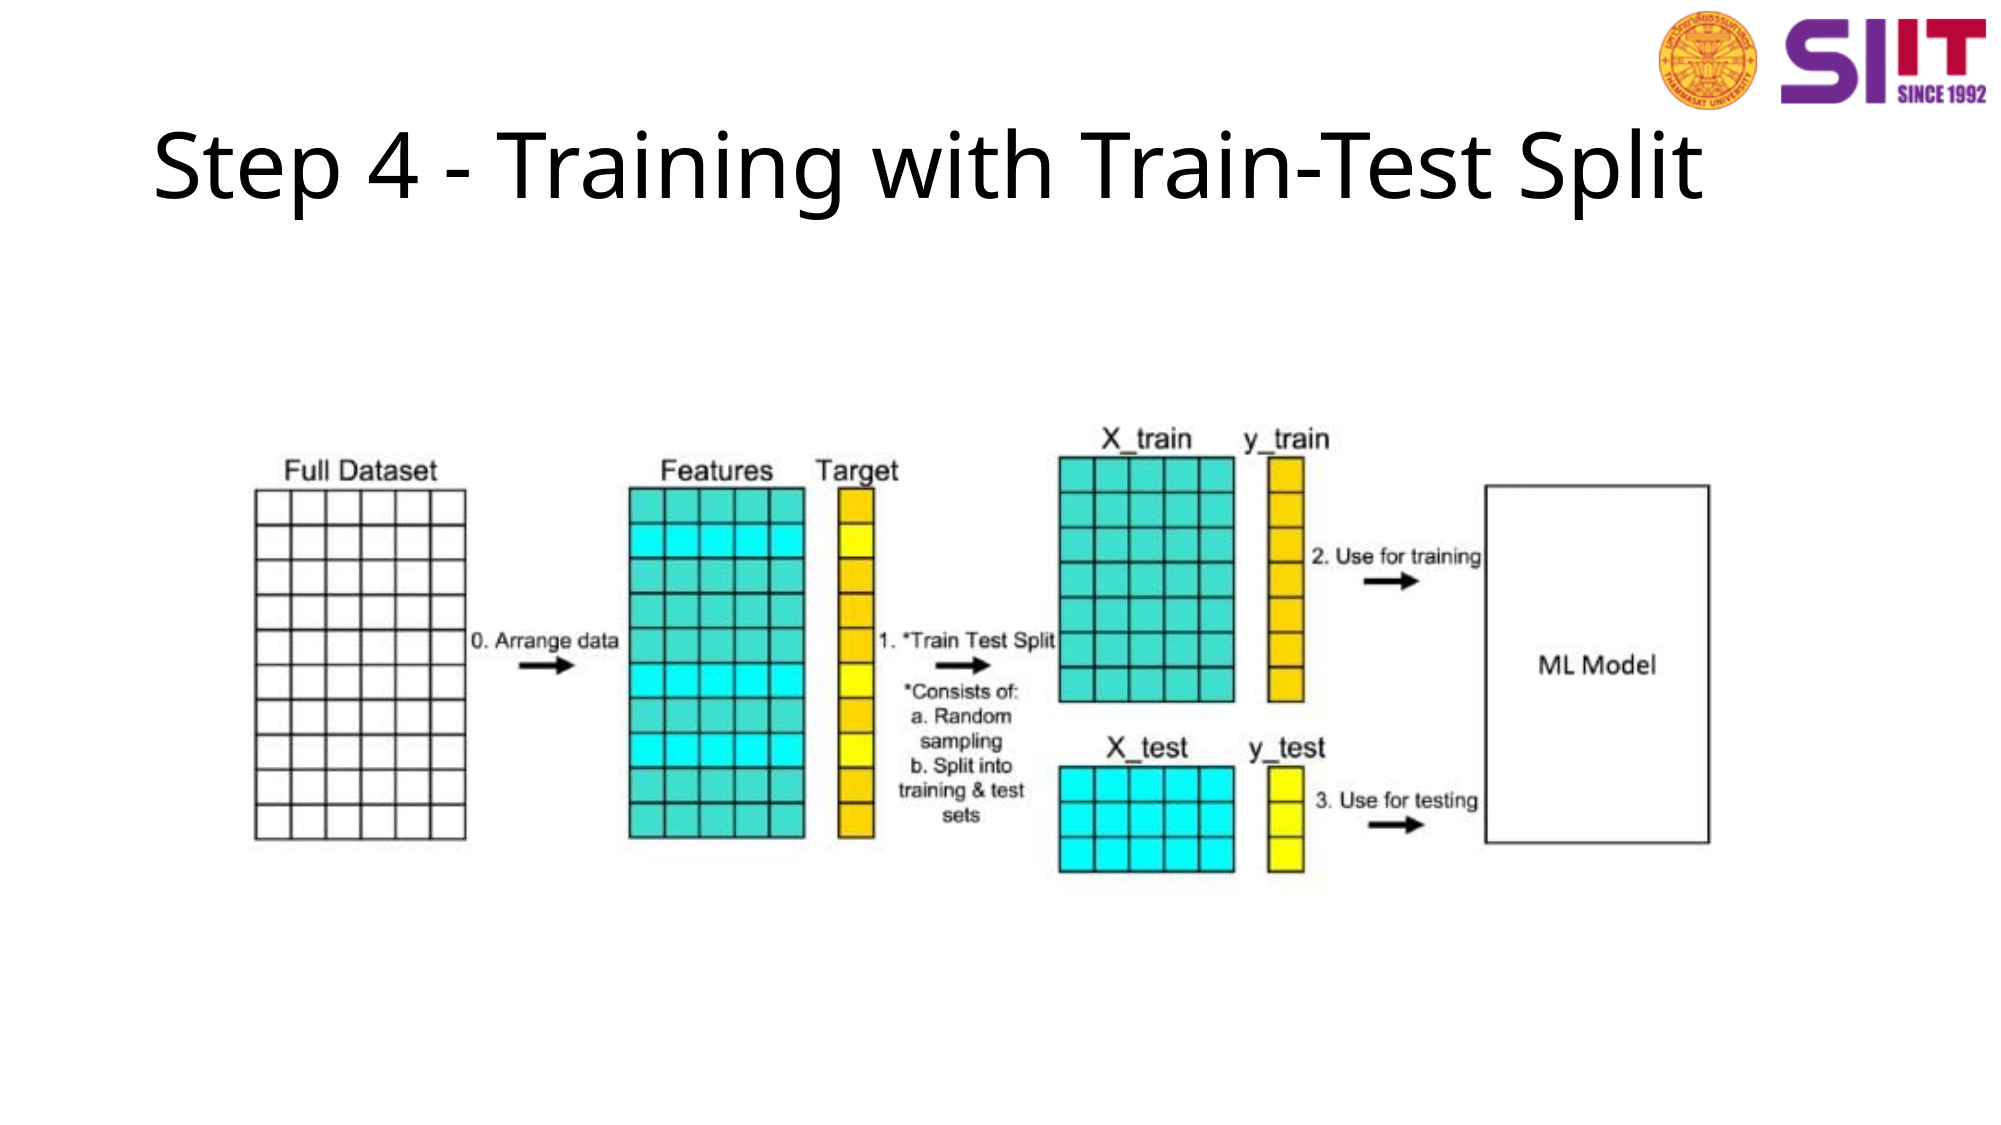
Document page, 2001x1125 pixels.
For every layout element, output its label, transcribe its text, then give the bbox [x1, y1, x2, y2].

picture [1637, 0, 2001, 134]
title Step 4 - Training with Train-Test Split [137, 59, 1863, 278]
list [233, 394, 1731, 915]
